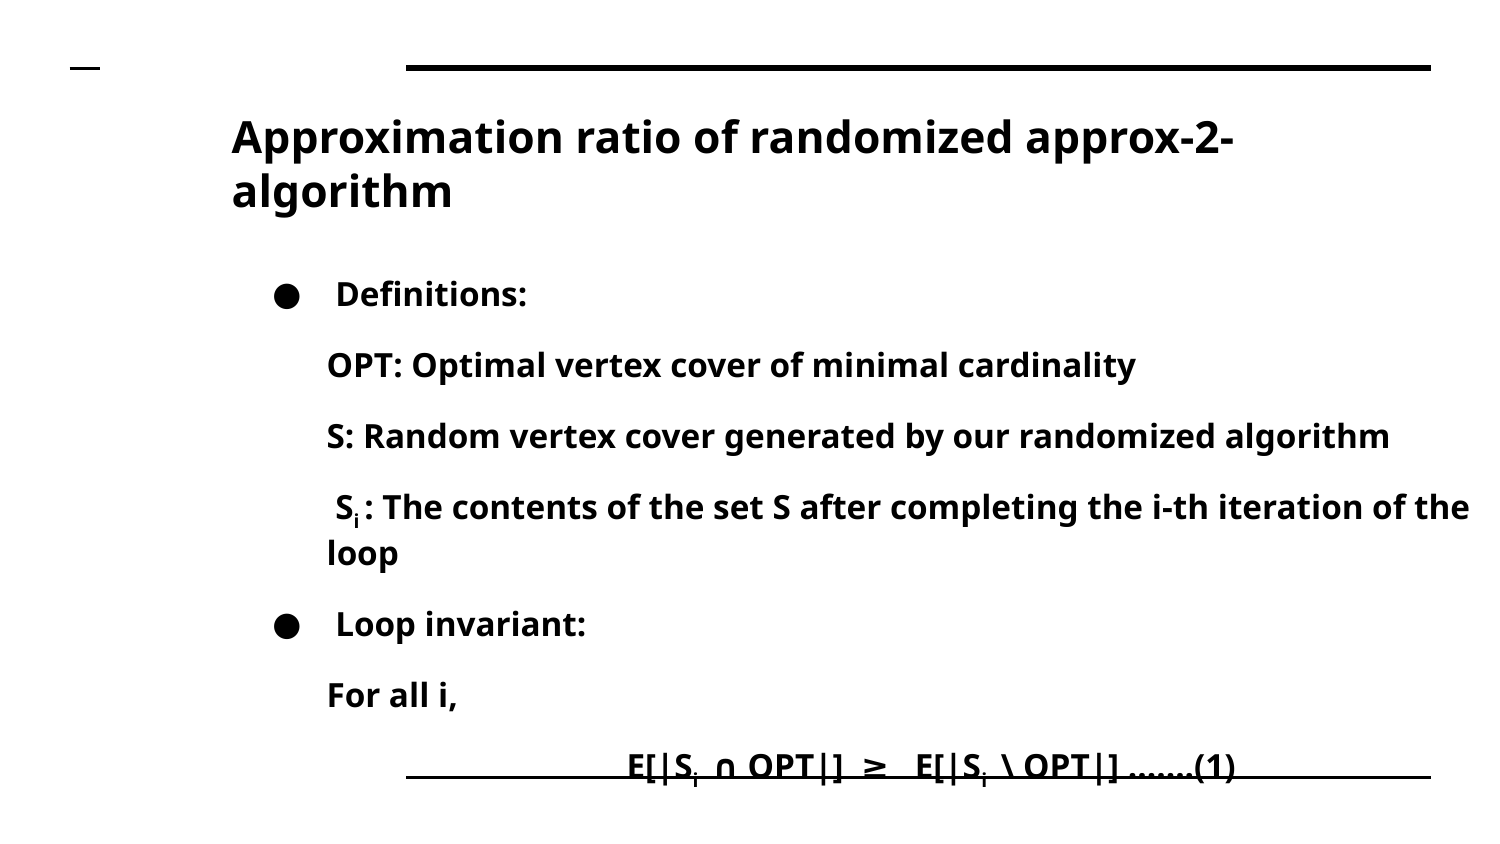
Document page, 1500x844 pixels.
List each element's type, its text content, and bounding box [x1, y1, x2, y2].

title Approximation ratio of randomized approx-2-algorithm [216, 94, 1429, 232]
text_box Definitions: OPT: Optimal vertex cover of minimal cardinality S: Random vertex cover generated by our randomized algorithm Si : The contents of the set S after completing the i-th iteration of the loop Loop invariant: For all i, E[|Si ∩ OPT|] ≥ E[|Si \ OPT|] …….(1) [236, 258, 1500, 844]
